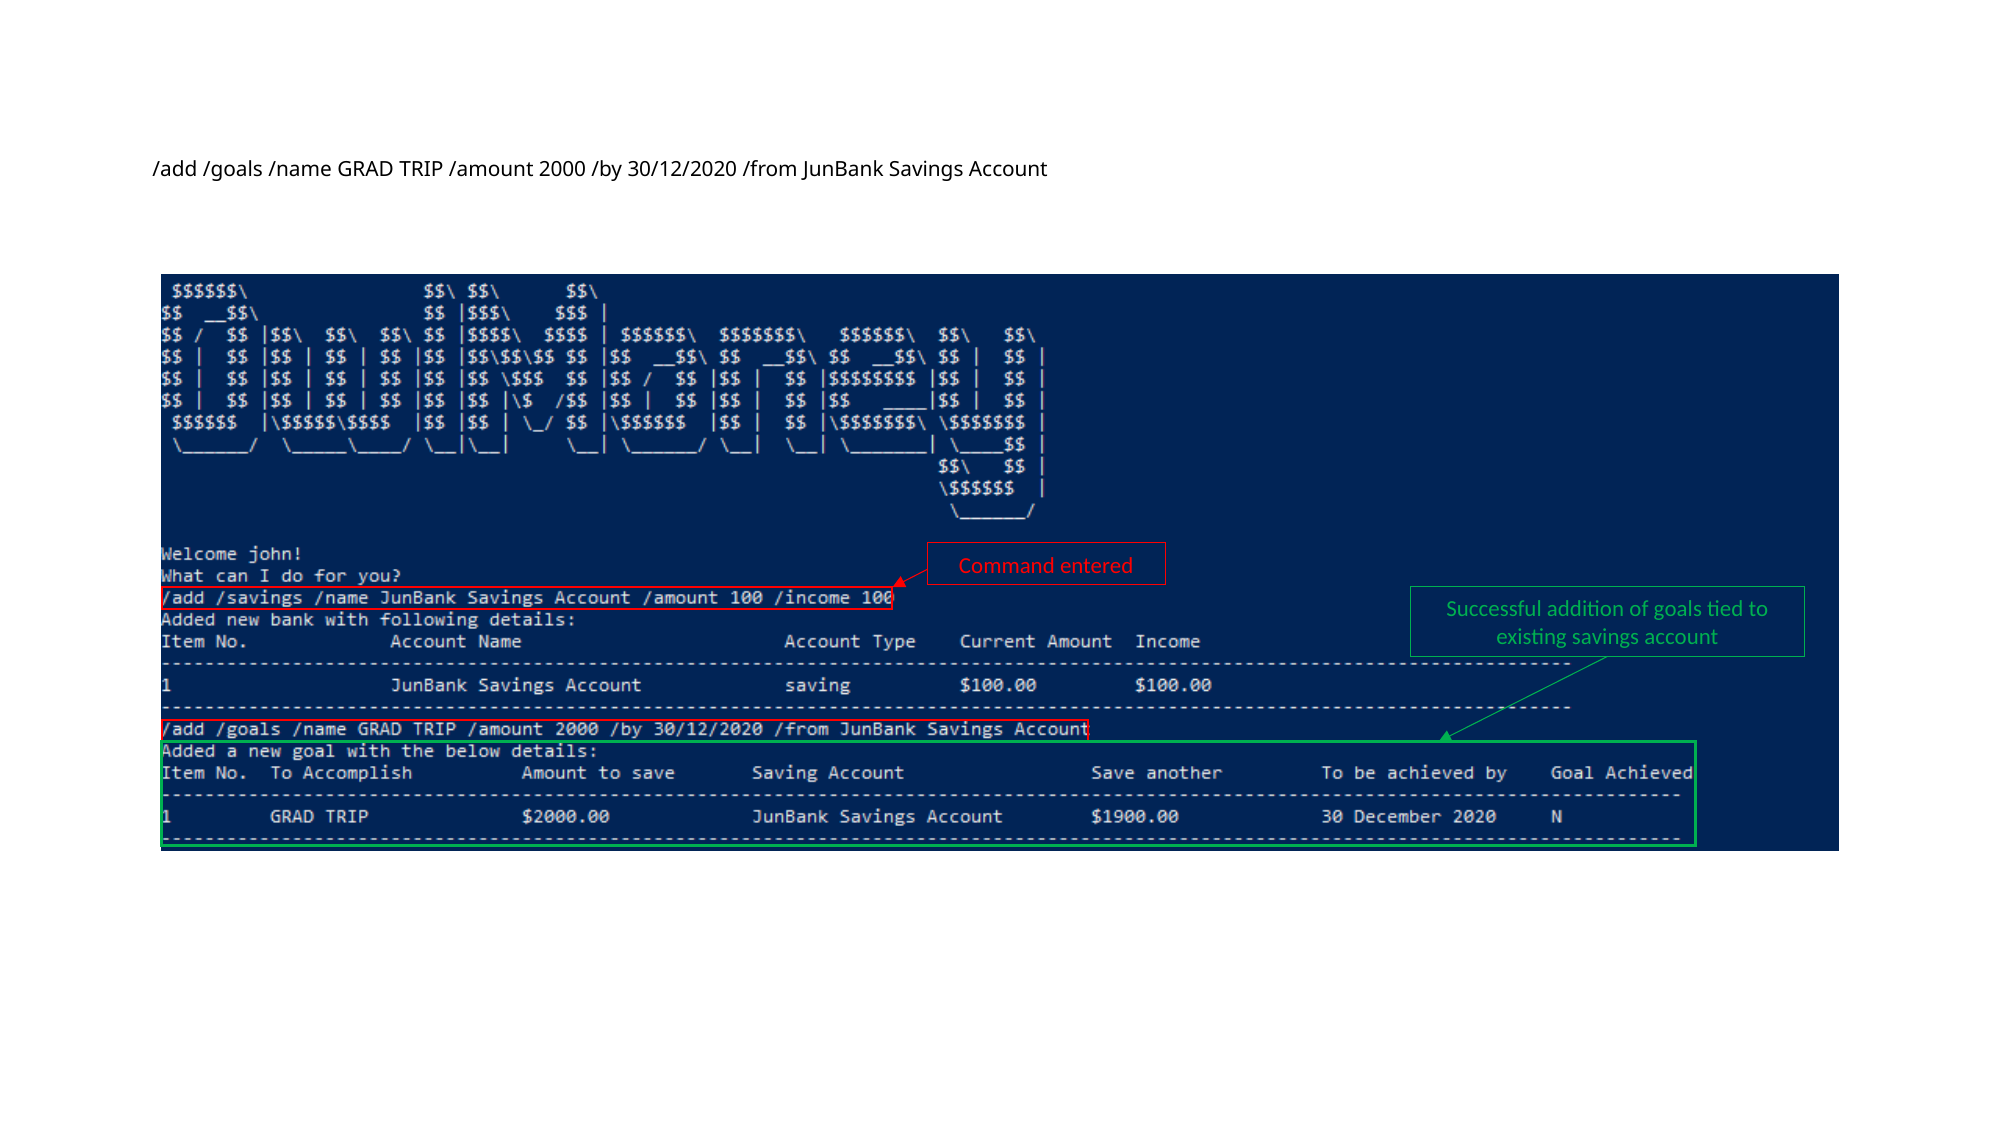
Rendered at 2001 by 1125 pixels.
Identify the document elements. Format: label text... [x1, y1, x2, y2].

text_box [161, 274, 1839, 851]
title /add /goals /name GRAD TRIP /amount 2000 /by 30/12/2020 /from JunBank Savings Account [137, 67, 1863, 271]
